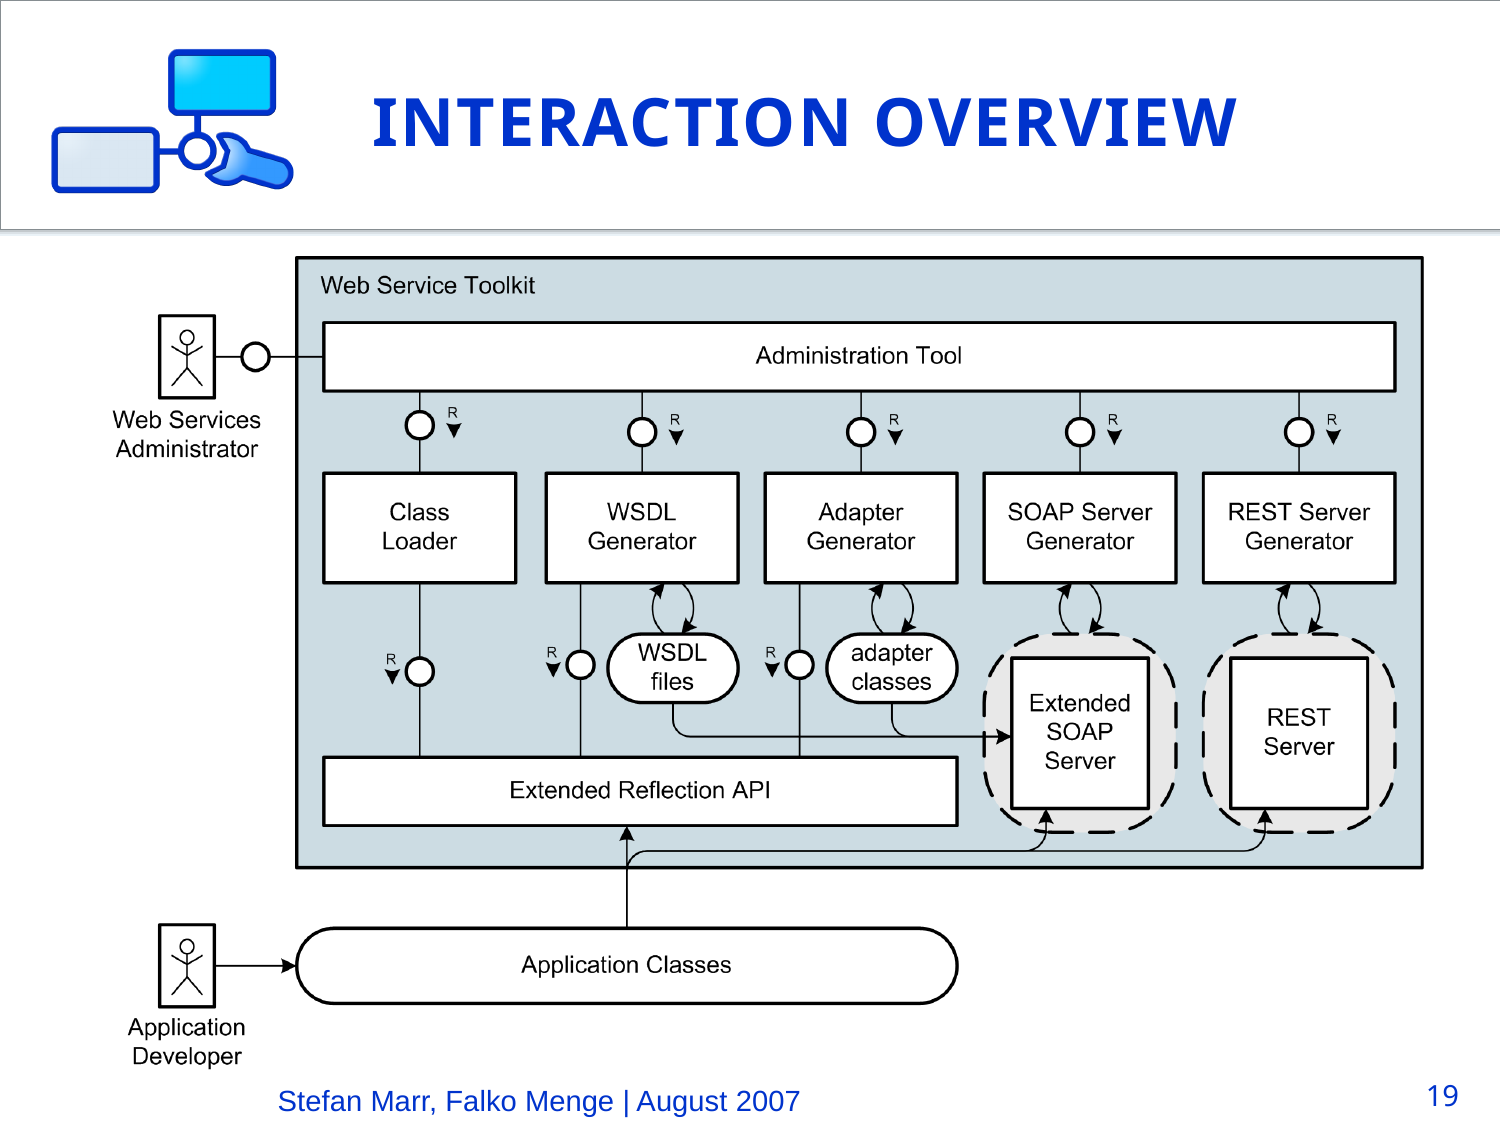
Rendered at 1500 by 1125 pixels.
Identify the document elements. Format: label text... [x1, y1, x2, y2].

slide_number 19 [1369, 1077, 1460, 1125]
footer Stefan Marr, Falko Menge | August 2007 [277, 1082, 1369, 1118]
picture [111, 255, 1424, 1072]
picture [0, 230, 1500, 236]
title Interaction Overview [371, 18, 1500, 221]
picture [8, 19, 310, 224]
